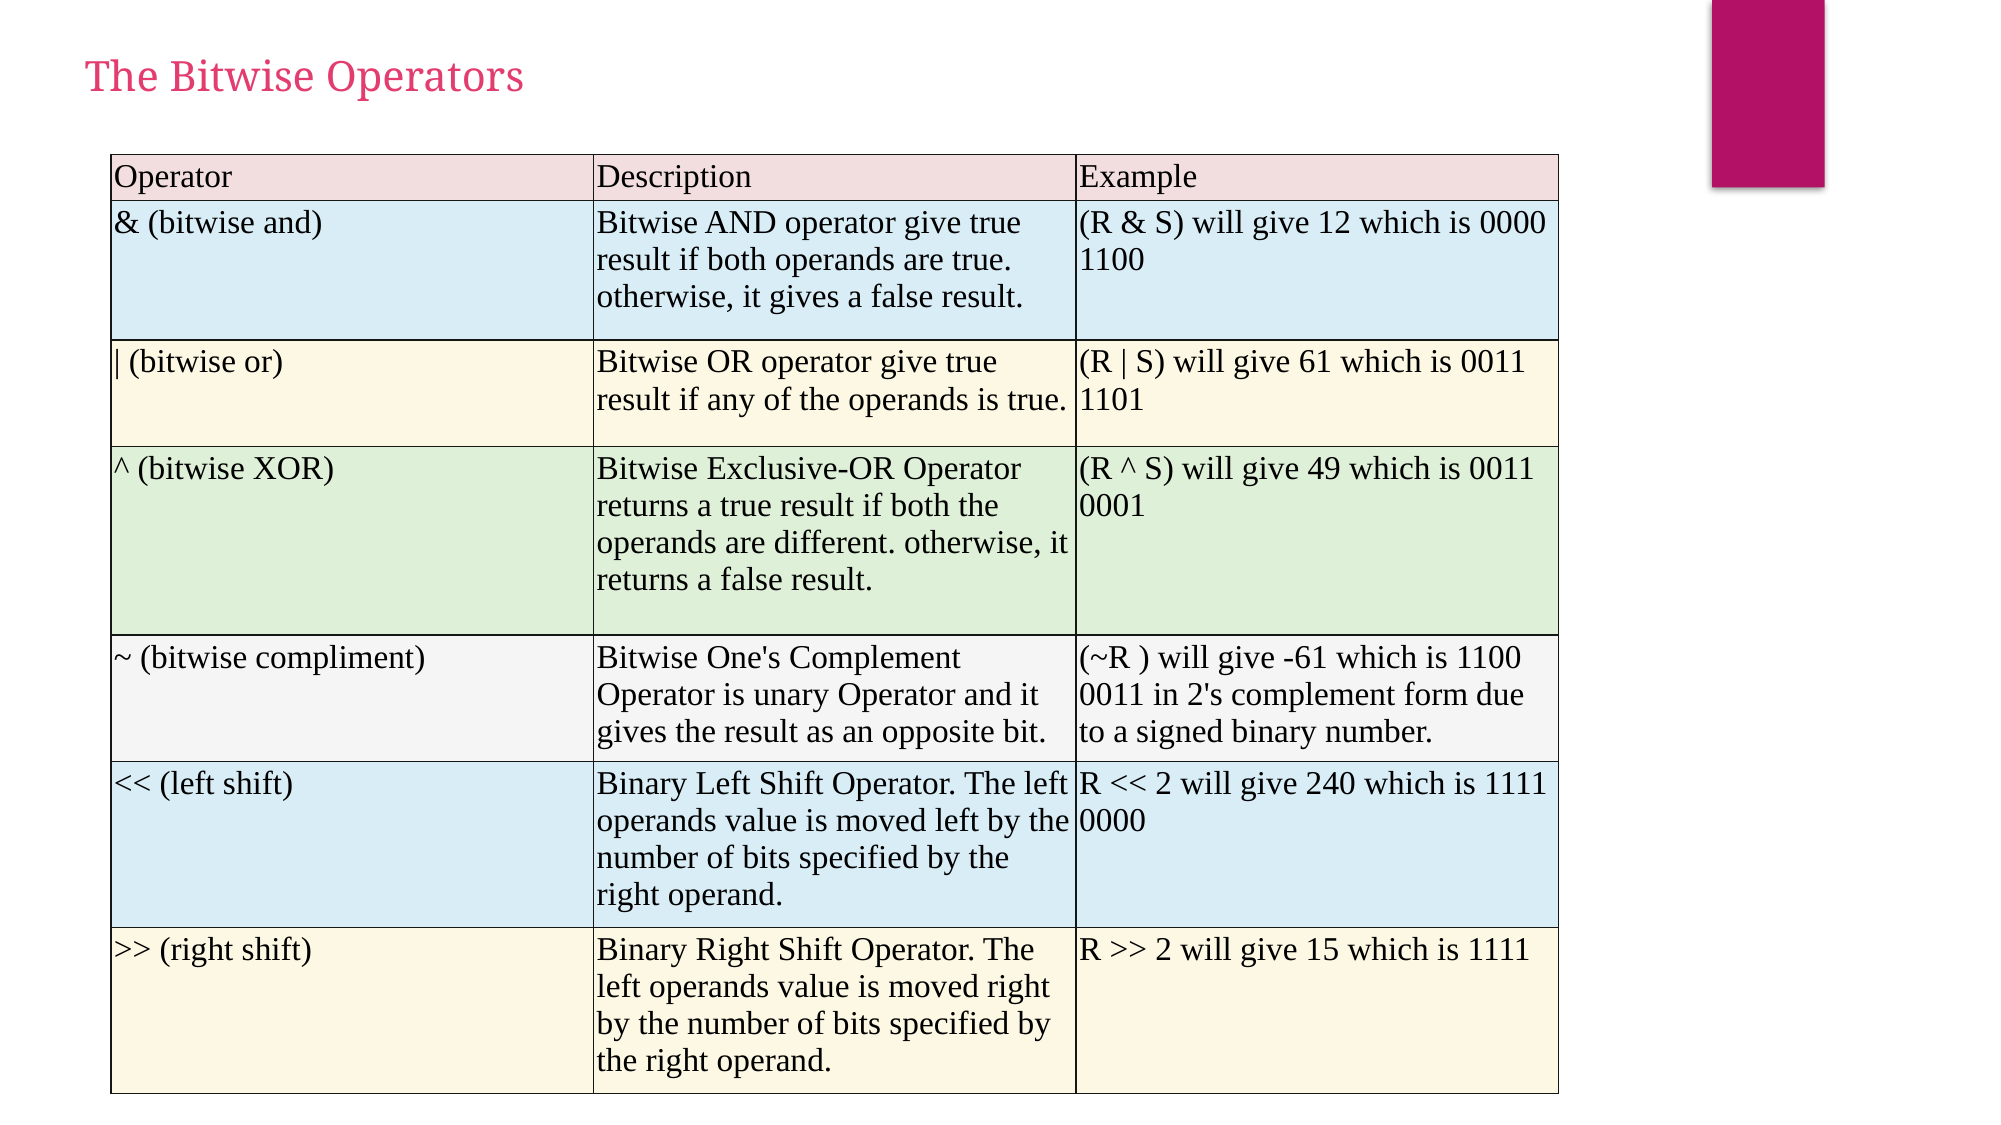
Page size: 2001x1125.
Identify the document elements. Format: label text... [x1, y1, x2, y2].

table_header Example [1077, 155, 1558, 200]
table_cell Bitwise One's Complement Operator is unary Operator and it gives the result as an opposite bit. [594, 636, 1075, 761]
table_cell Binary Right Shift Operator. The left operands value is moved right by the number of bits specified by the right operand. [594, 928, 1075, 1093]
table_cell | (bitwise or) [112, 341, 593, 446]
table_cell << (left shift) [112, 762, 593, 927]
table_header Description [594, 155, 1075, 200]
table_cell R >> 2 will give 15 which is 1111 [1077, 928, 1558, 1093]
table_cell Bitwise AND operator give true result if both operands are true. otherwise, it gives a false result. [594, 201, 1075, 339]
table_cell ^ (bitwise XOR) [112, 447, 593, 634]
table_cell (R ^ S) will give 49 which is 0011 0001 [1077, 447, 1558, 634]
table_cell ~ (bitwise compliment) [112, 636, 593, 761]
table_header Operator [112, 155, 593, 200]
table_cell Bitwise Exclusive-OR Operator returns a true result if both the operands are different. otherwise, it returns a false result. [594, 447, 1075, 634]
table_cell (R | S) will give 61 which is 0011 1101 [1077, 341, 1558, 446]
table_cell (~R ) will give -61 which is 1100 0011 in 2's complement form due to a signed binary number. [1077, 636, 1558, 761]
table_cell >> (right shift) [112, 928, 593, 1093]
table_cell Bitwise OR operator give true result if any of the operands is true. [594, 341, 1075, 446]
table_cell & (bitwise and) [112, 201, 593, 339]
text_box The Bitwise Operators [0, 42, 805, 108]
table_cell R << 2 will give 240 which is 1111 0000 [1077, 762, 1558, 927]
table_cell (R & S) will give 12 which is 0000 1100 [1077, 201, 1558, 339]
table_cell Binary Left Shift Operator. The left operands value is moved left by the number of bits specified by the right operand. [594, 762, 1075, 927]
